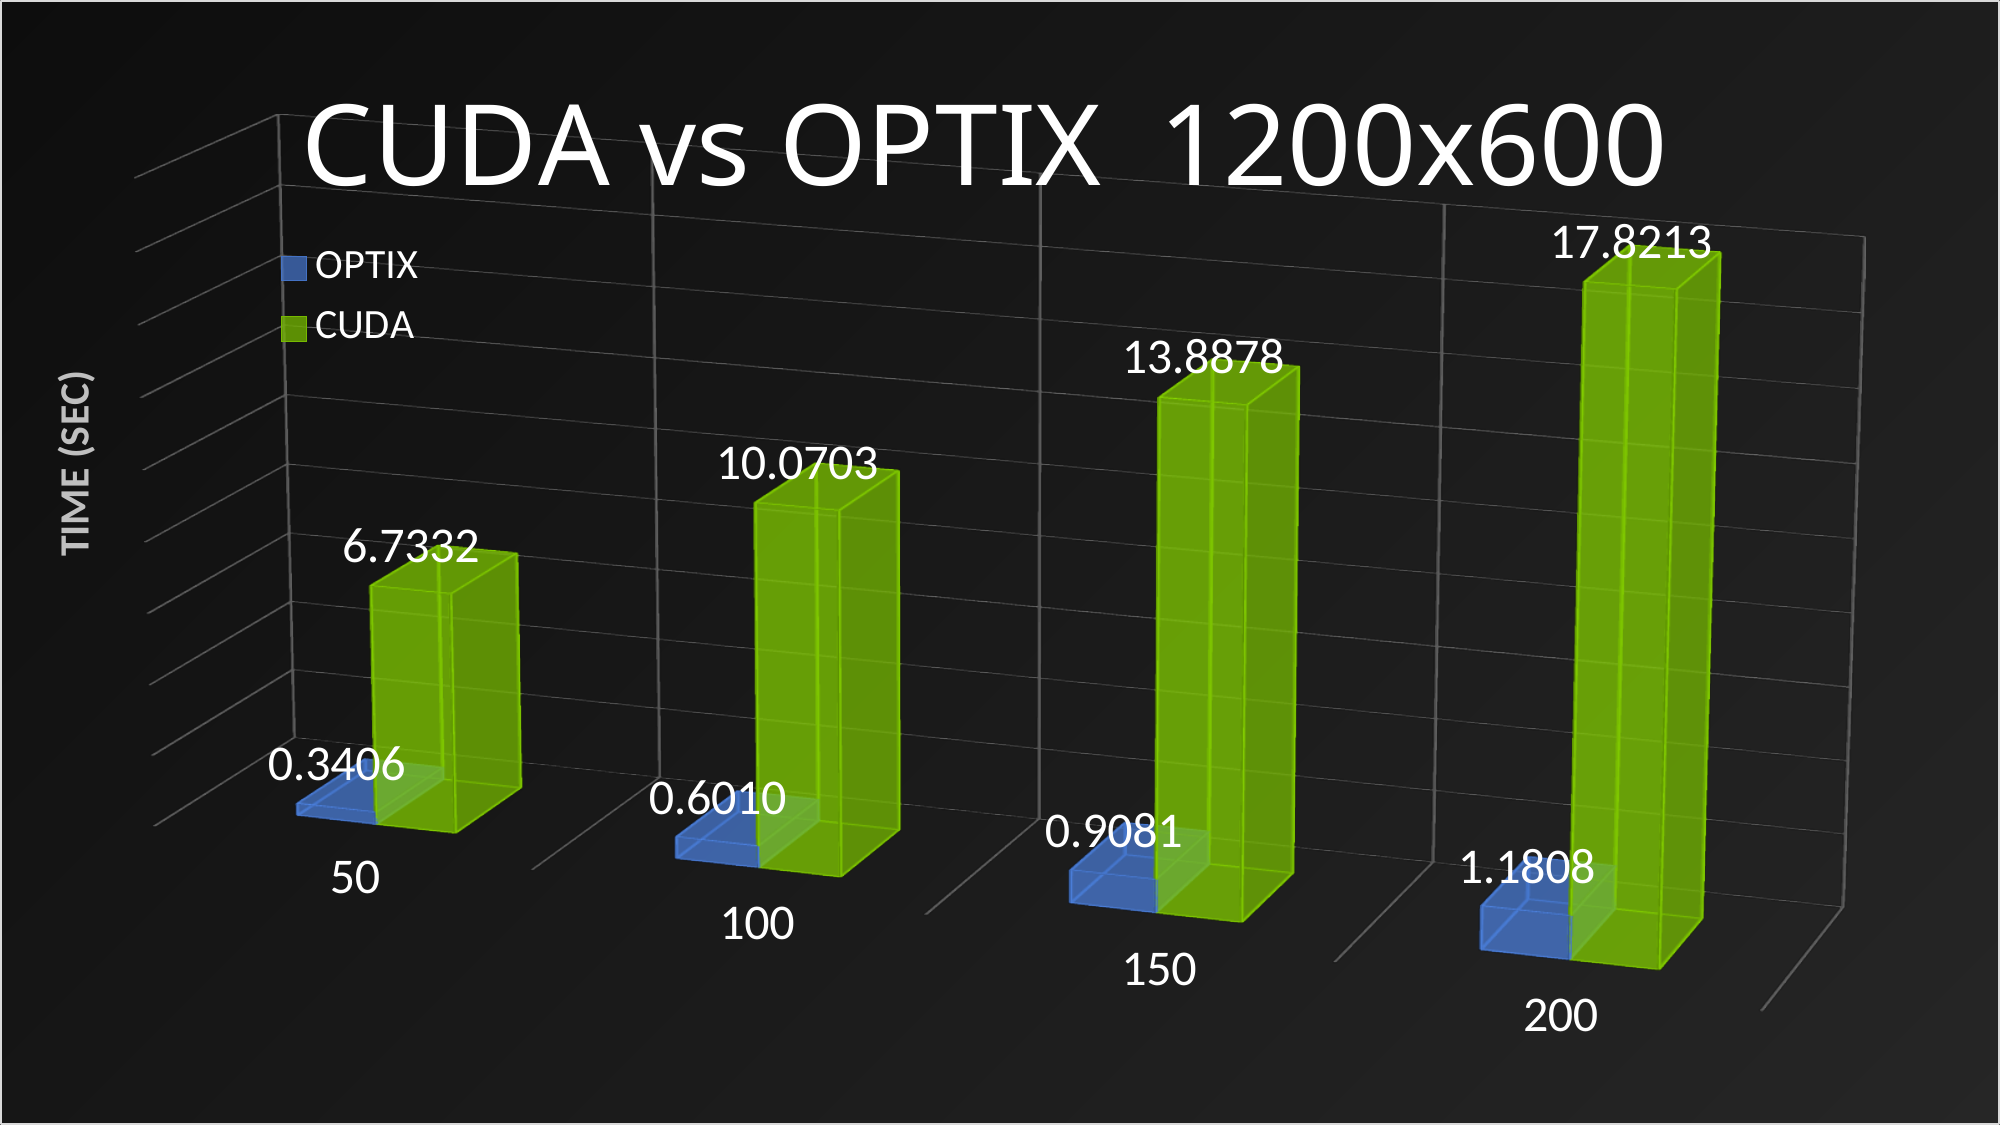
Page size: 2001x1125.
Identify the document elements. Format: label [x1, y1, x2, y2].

chart [0, 0, 2000, 1125]
